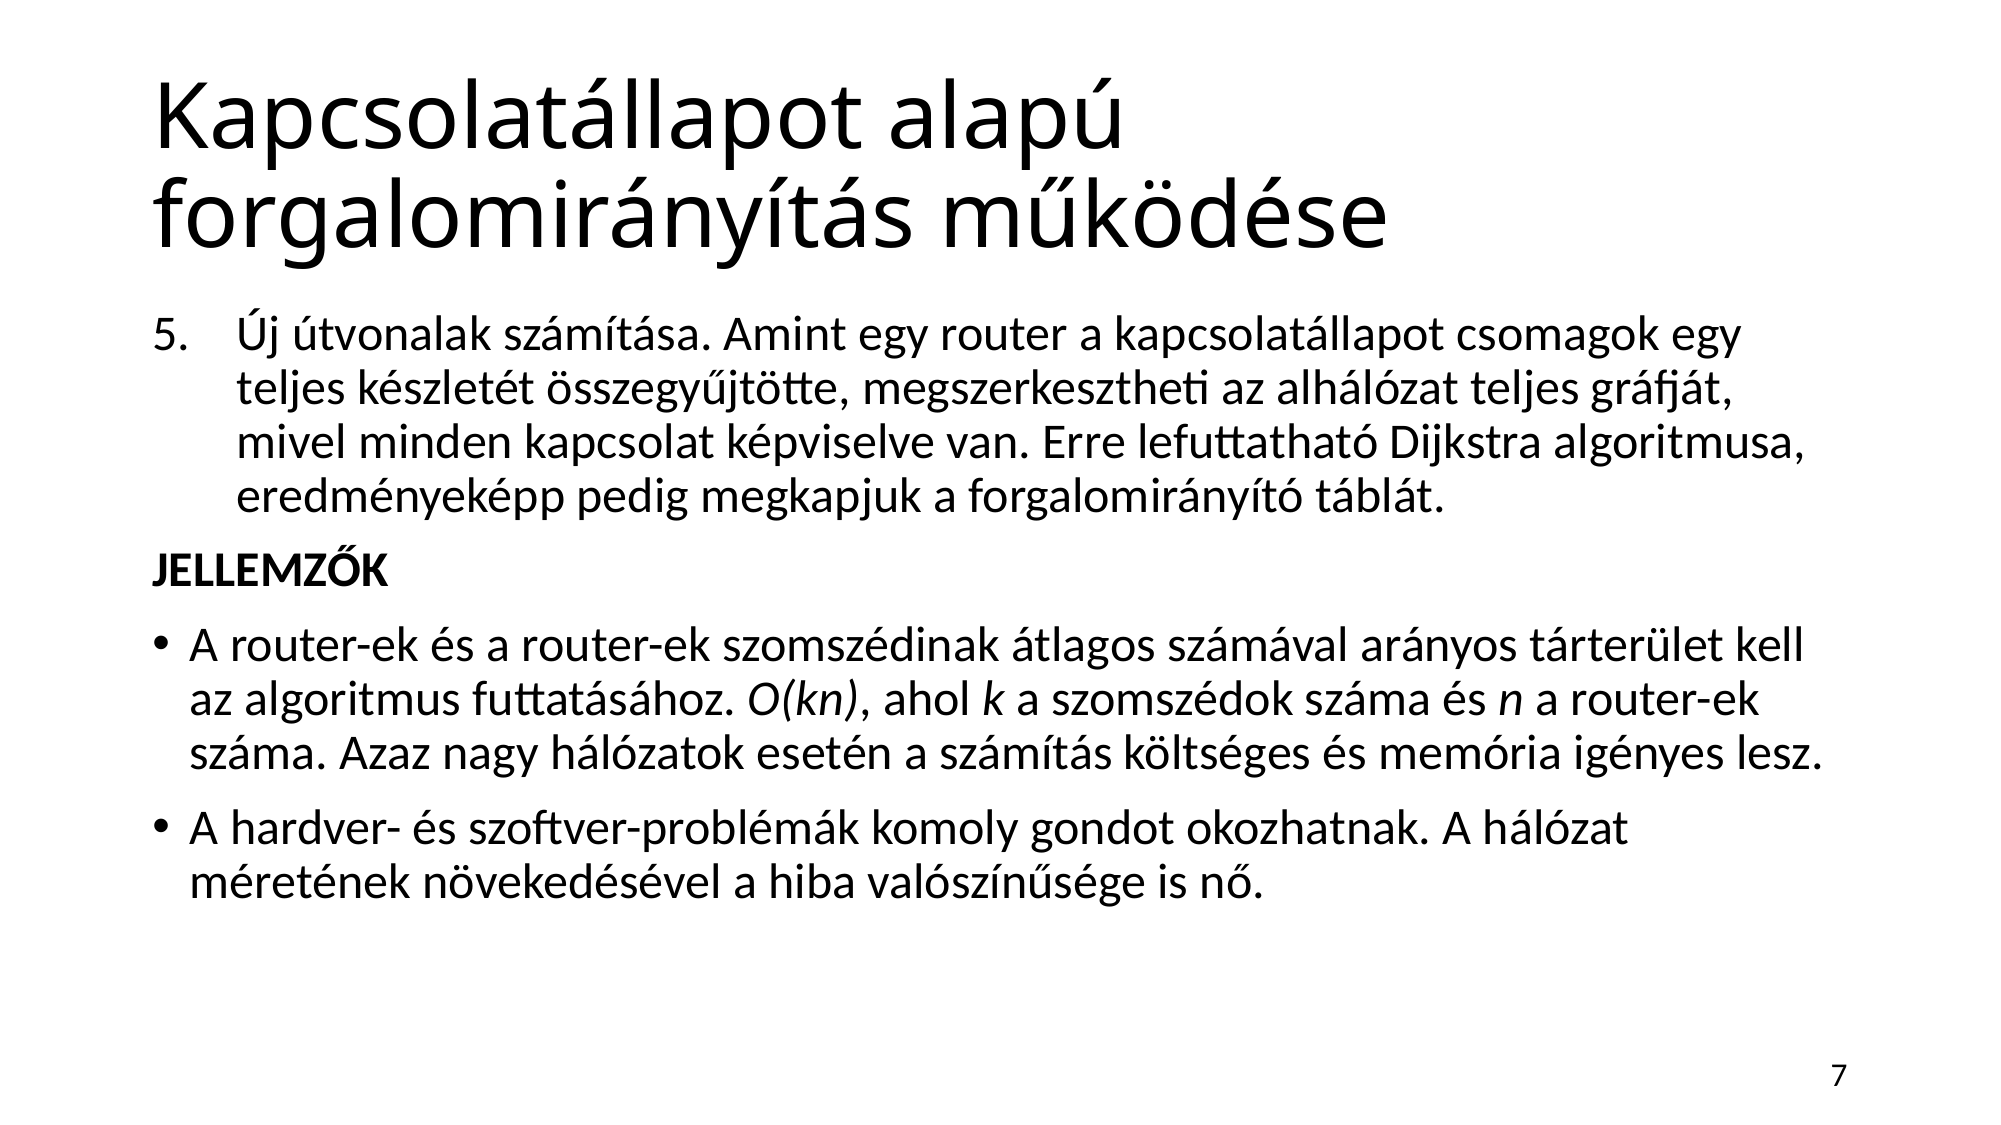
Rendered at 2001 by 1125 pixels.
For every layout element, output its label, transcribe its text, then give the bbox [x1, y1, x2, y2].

list Új útvonalak számítása. Amint egy router a kapcsolatállapot csomagok egy teljes készletét összegyűjtötte, megszerkesztheti az alhálózat teljes gráfját, mivel minden kapcsolat képviselve van. Erre lefuttatható Dijkstra algoritmusa, eredményeképp pedig megkapjuk a forgalomirányító táblát. Jellemzők A router-ek és a router-ek szomszédinak átlagos számával arányos tárterület kell az algoritmus futtatásához. O(kn), ahol k a szomszédok száma és n a router-ek száma. Azaz nagy hálózatok esetén a számítás költséges és memória igényes lesz. A hardver- és szoftver-problémák komoly gondot okozhatnak. A hálózat méretének növekedésével a hiba valószínűsége is nő. [137, 299, 1863, 1039]
slide_number 7 [1412, 1042, 1863, 1103]
title Kapcsolatállapot alapú forgalomirányítás működése [137, 59, 1863, 278]
